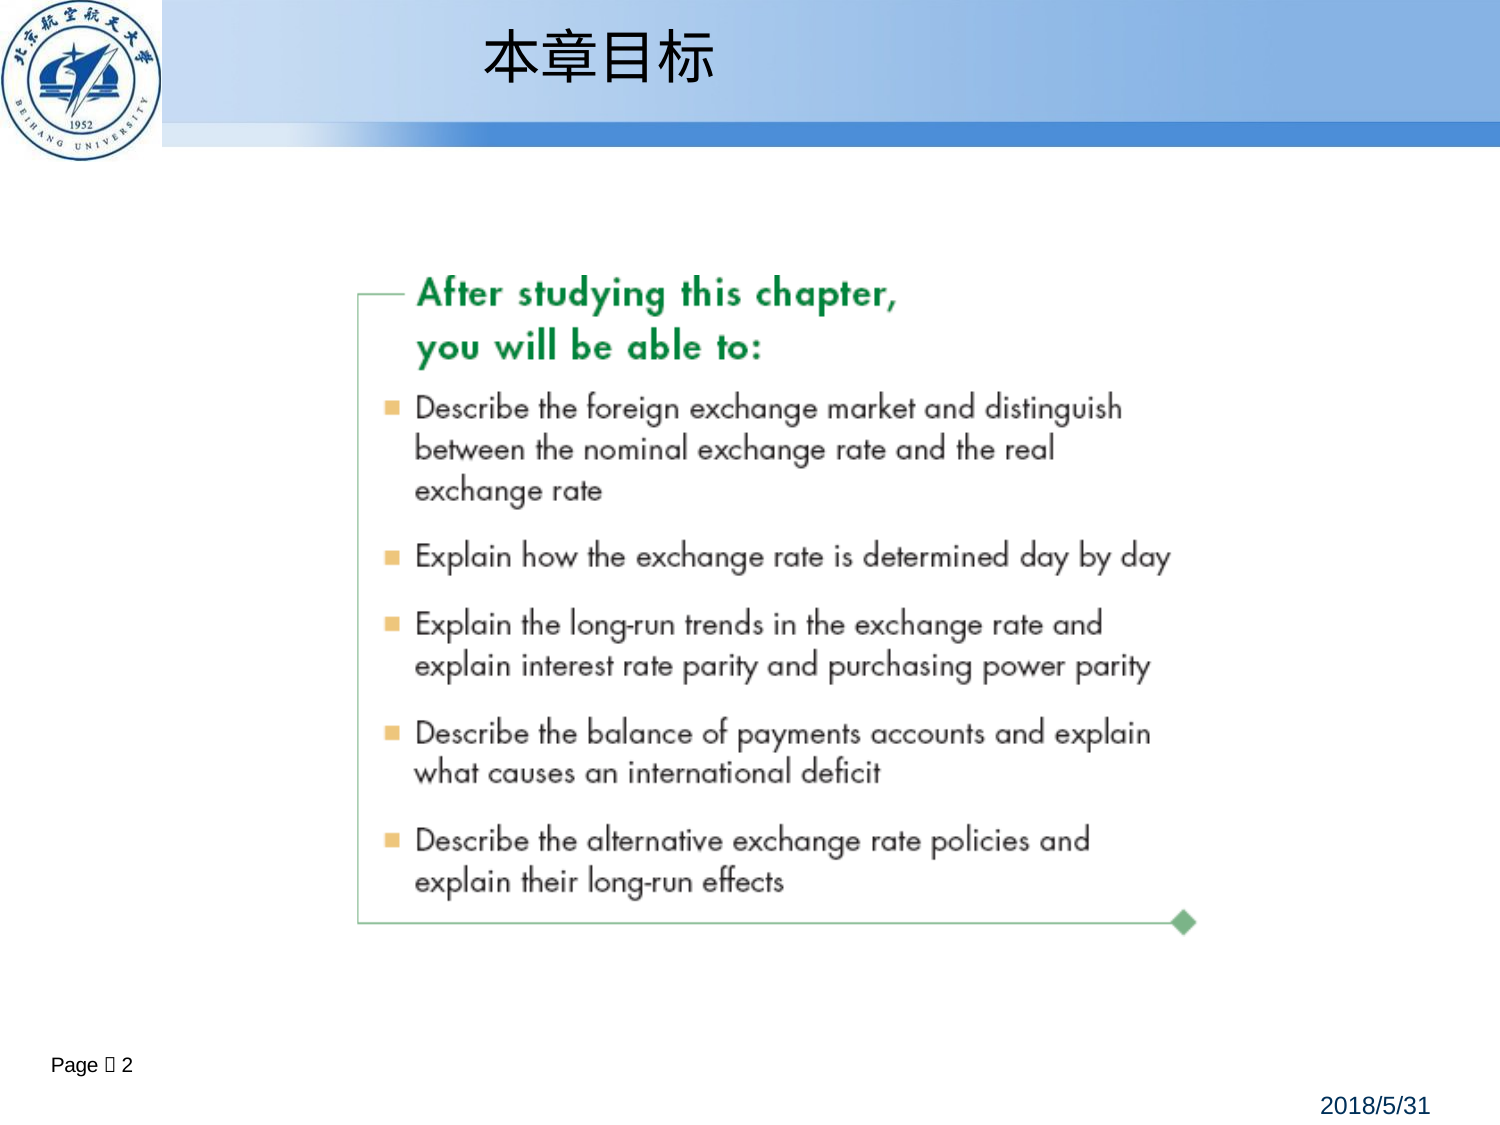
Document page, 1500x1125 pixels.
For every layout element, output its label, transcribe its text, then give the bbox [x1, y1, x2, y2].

text_box [0, 0, 162, 162]
picture [162, 0, 1500, 152]
text_box 2018/5/31 [1318, 1087, 1434, 1120]
text_box Page  2 [48, 1049, 134, 1077]
text_box [357, 275, 1198, 937]
title 本章目标 [480, 17, 718, 208]
